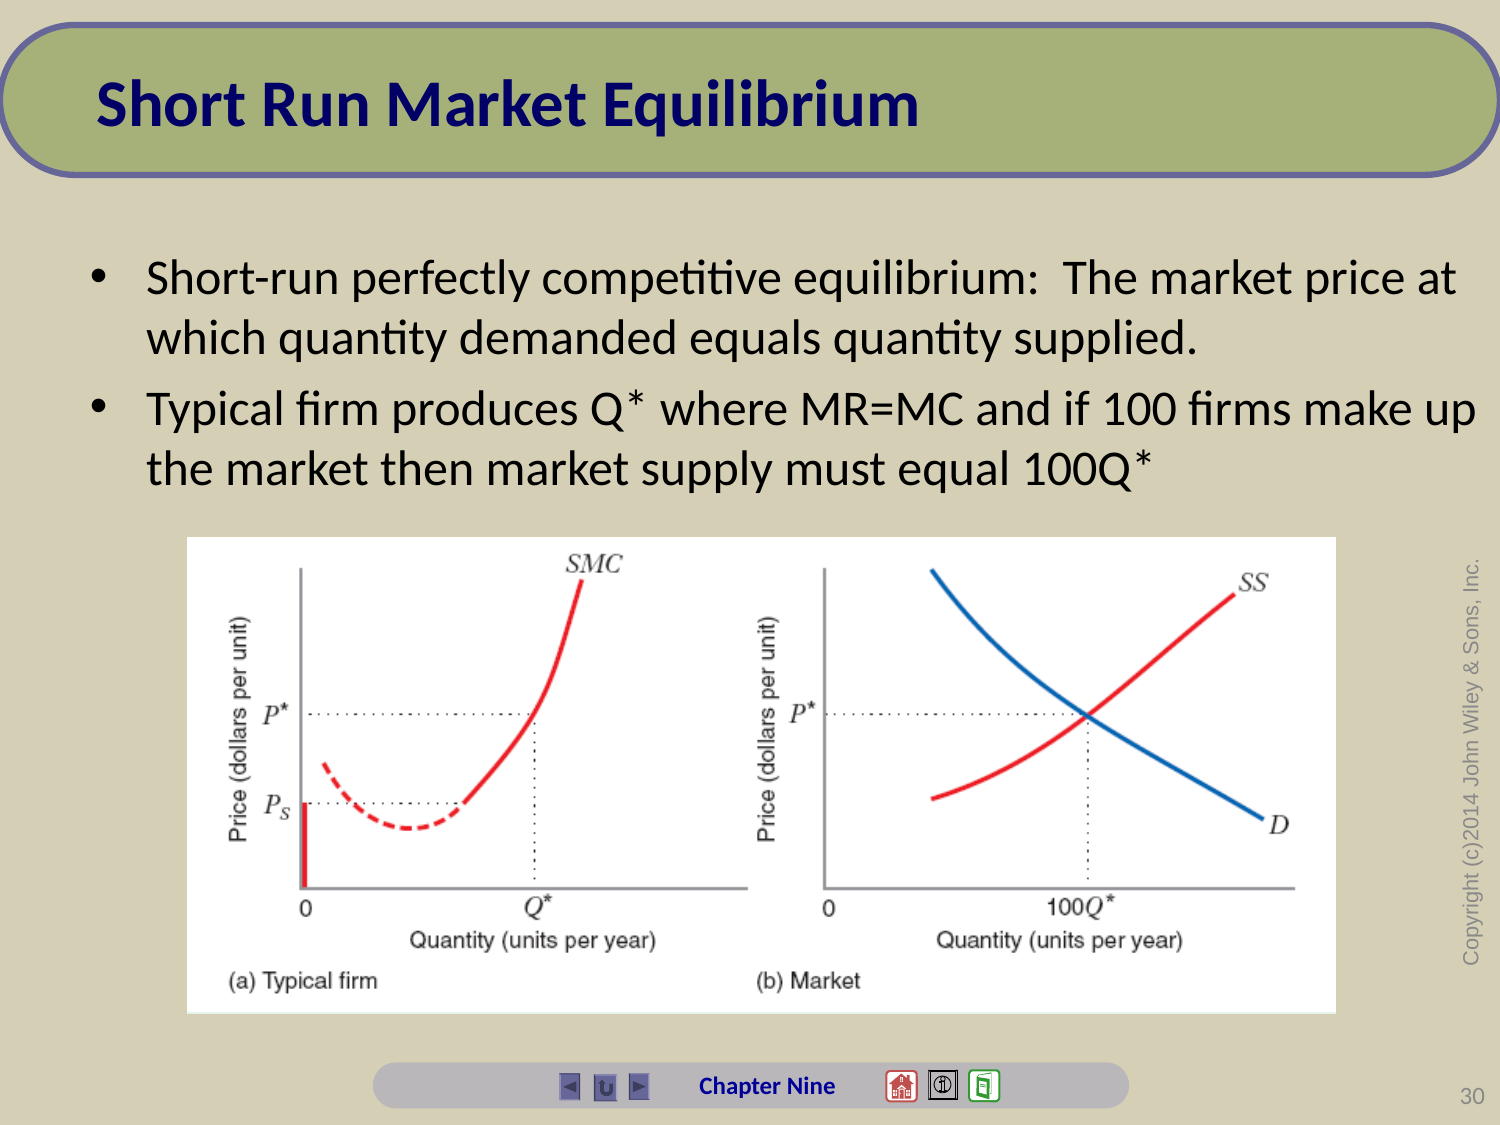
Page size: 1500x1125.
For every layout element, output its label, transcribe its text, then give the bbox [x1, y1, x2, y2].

text_box Chapter Nine [684, 1062, 851, 1108]
text_box Short Run Market Equilibrium [0, 24, 1500, 175]
text_box [372, 1062, 1130, 1109]
picture [628, 1072, 652, 1102]
picture [592, 1073, 618, 1103]
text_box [885, 1069, 919, 1103]
text_box Short-run perfectly competitive equilibrium: The market price at which quantity demanded equals quantity supplied. Typical firm produces Q* where MR=MC and if 100 firms make up the market then market supply must equal 100Q* [74, 237, 1500, 563]
picture [187, 537, 1337, 1015]
picture [928, 1069, 958, 1101]
footer Copyright (c)2014 John Wiley & Sons, Inc. [1439, 525, 1500, 1000]
slide_number 30 [1149, 1065, 1500, 1125]
picture [557, 1072, 581, 1101]
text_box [967, 1068, 1001, 1103]
